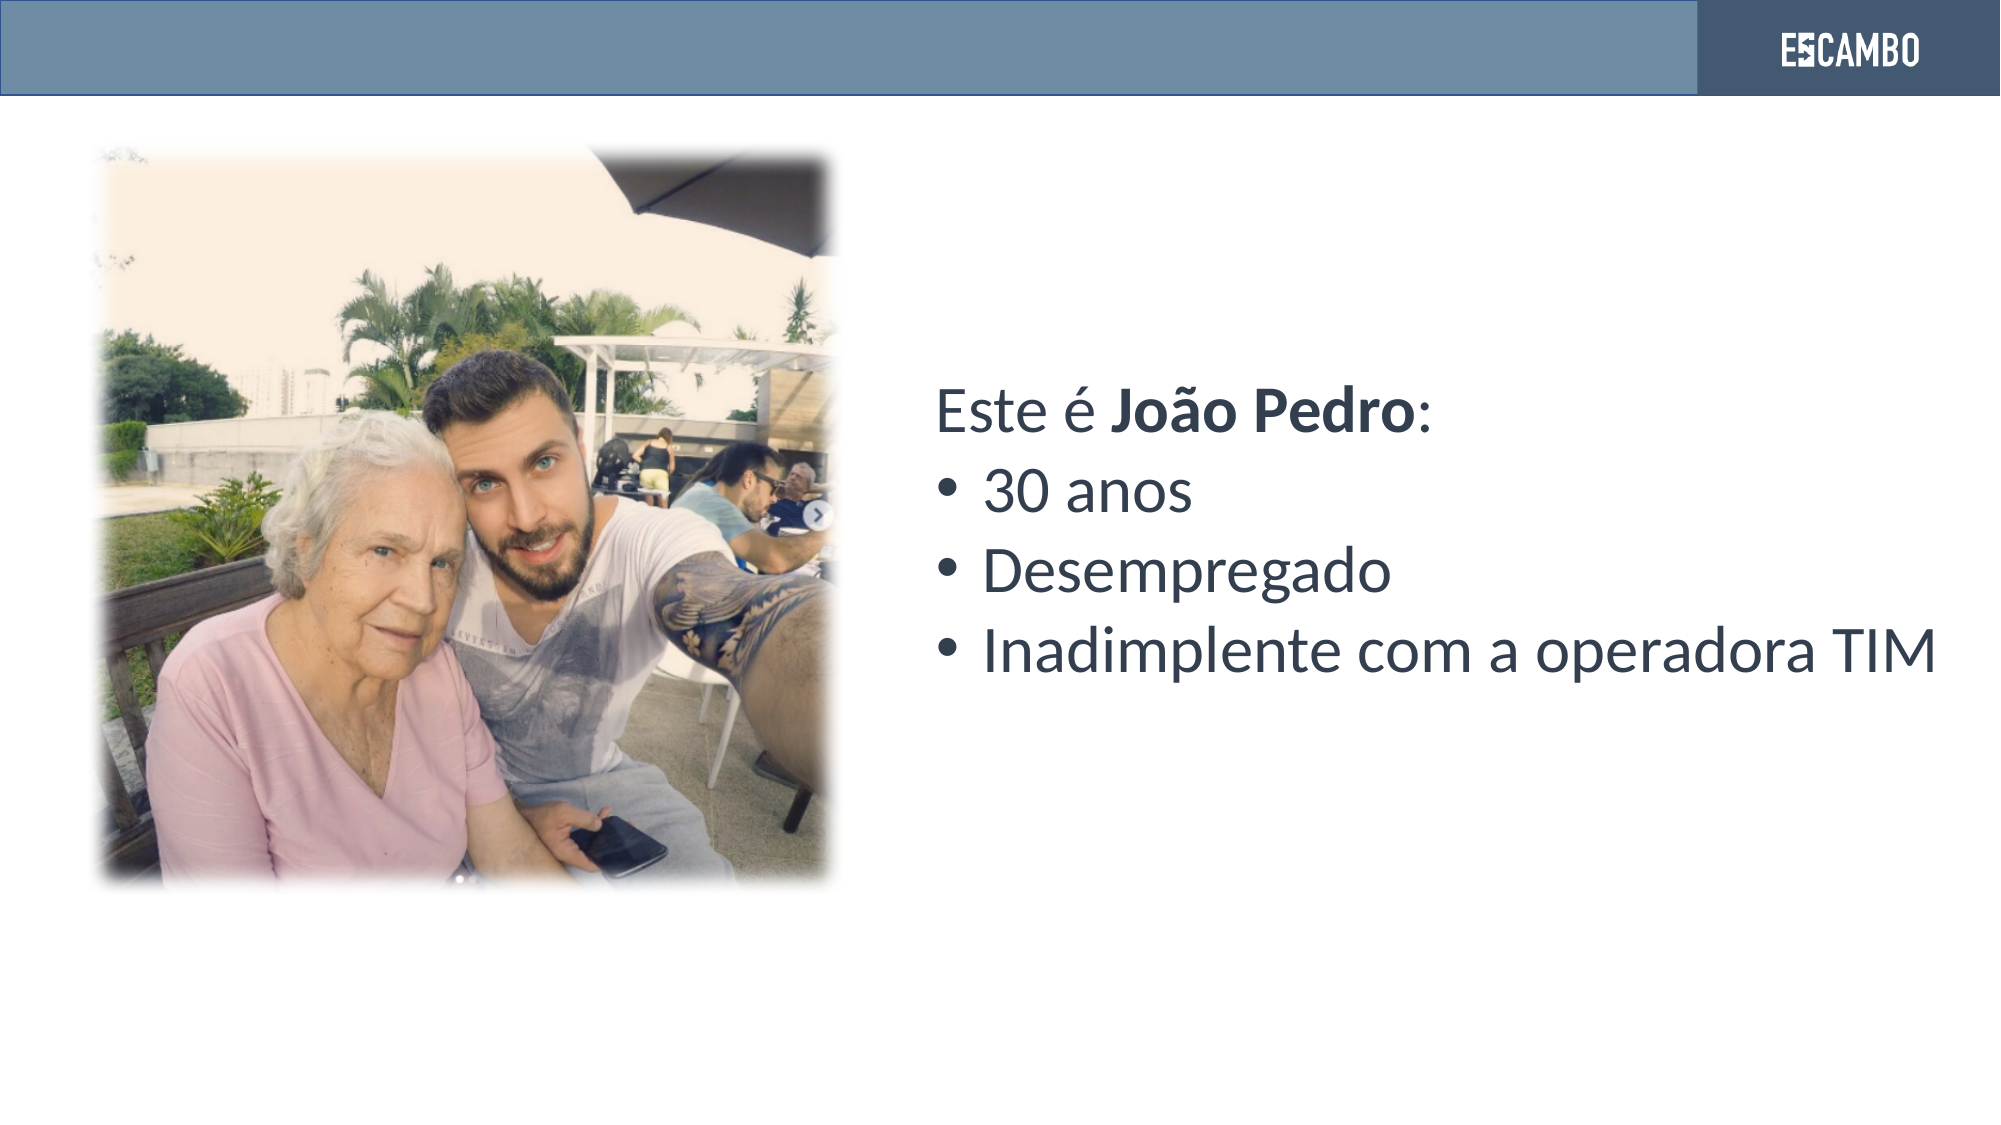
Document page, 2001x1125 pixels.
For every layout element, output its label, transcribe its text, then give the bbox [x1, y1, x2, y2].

picture [1697, 0, 2000, 95]
text_box [0, 0, 2000, 96]
text_box Este é João Pedro: 30 anos Desempregado Inadimplente com a operadora TIM [921, 358, 1972, 739]
picture [87, 141, 843, 895]
